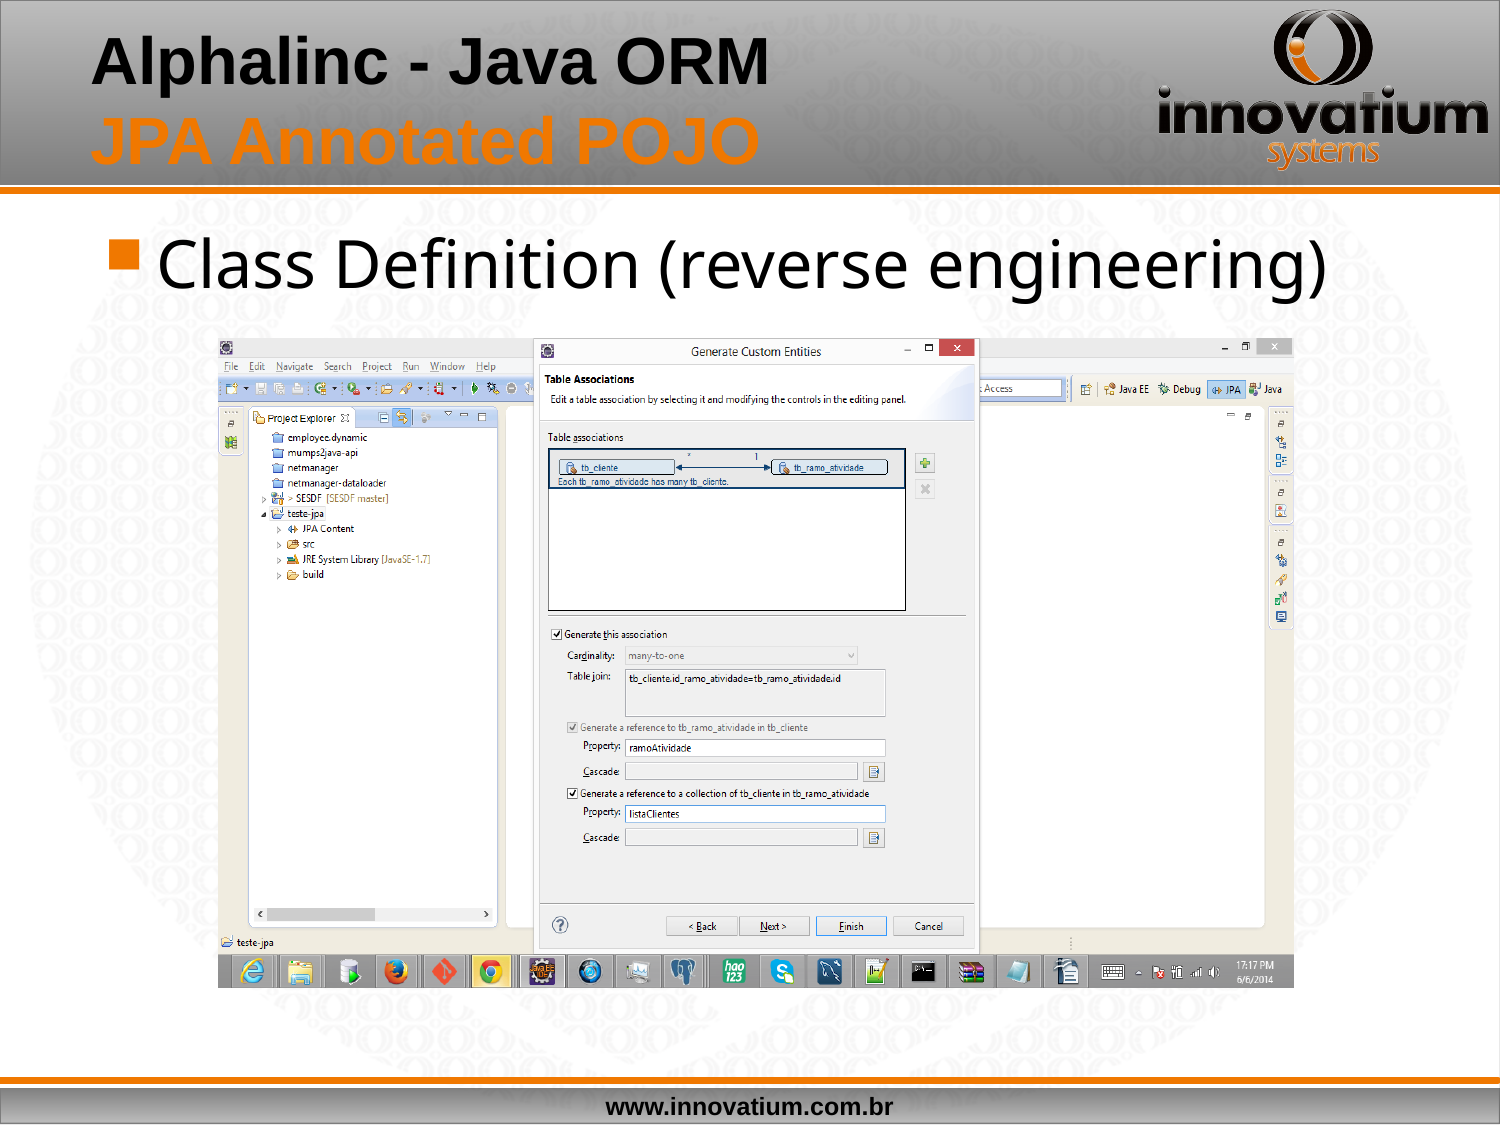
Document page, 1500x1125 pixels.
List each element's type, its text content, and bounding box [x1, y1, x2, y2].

list Class Definition (reverse engineering) [75, 216, 1425, 1047]
title Alphalinc - Java ORM JPA Annotated POJO [75, 0, 1425, 201]
picture [218, 338, 1294, 988]
picture [1425, 3, 1496, 177]
